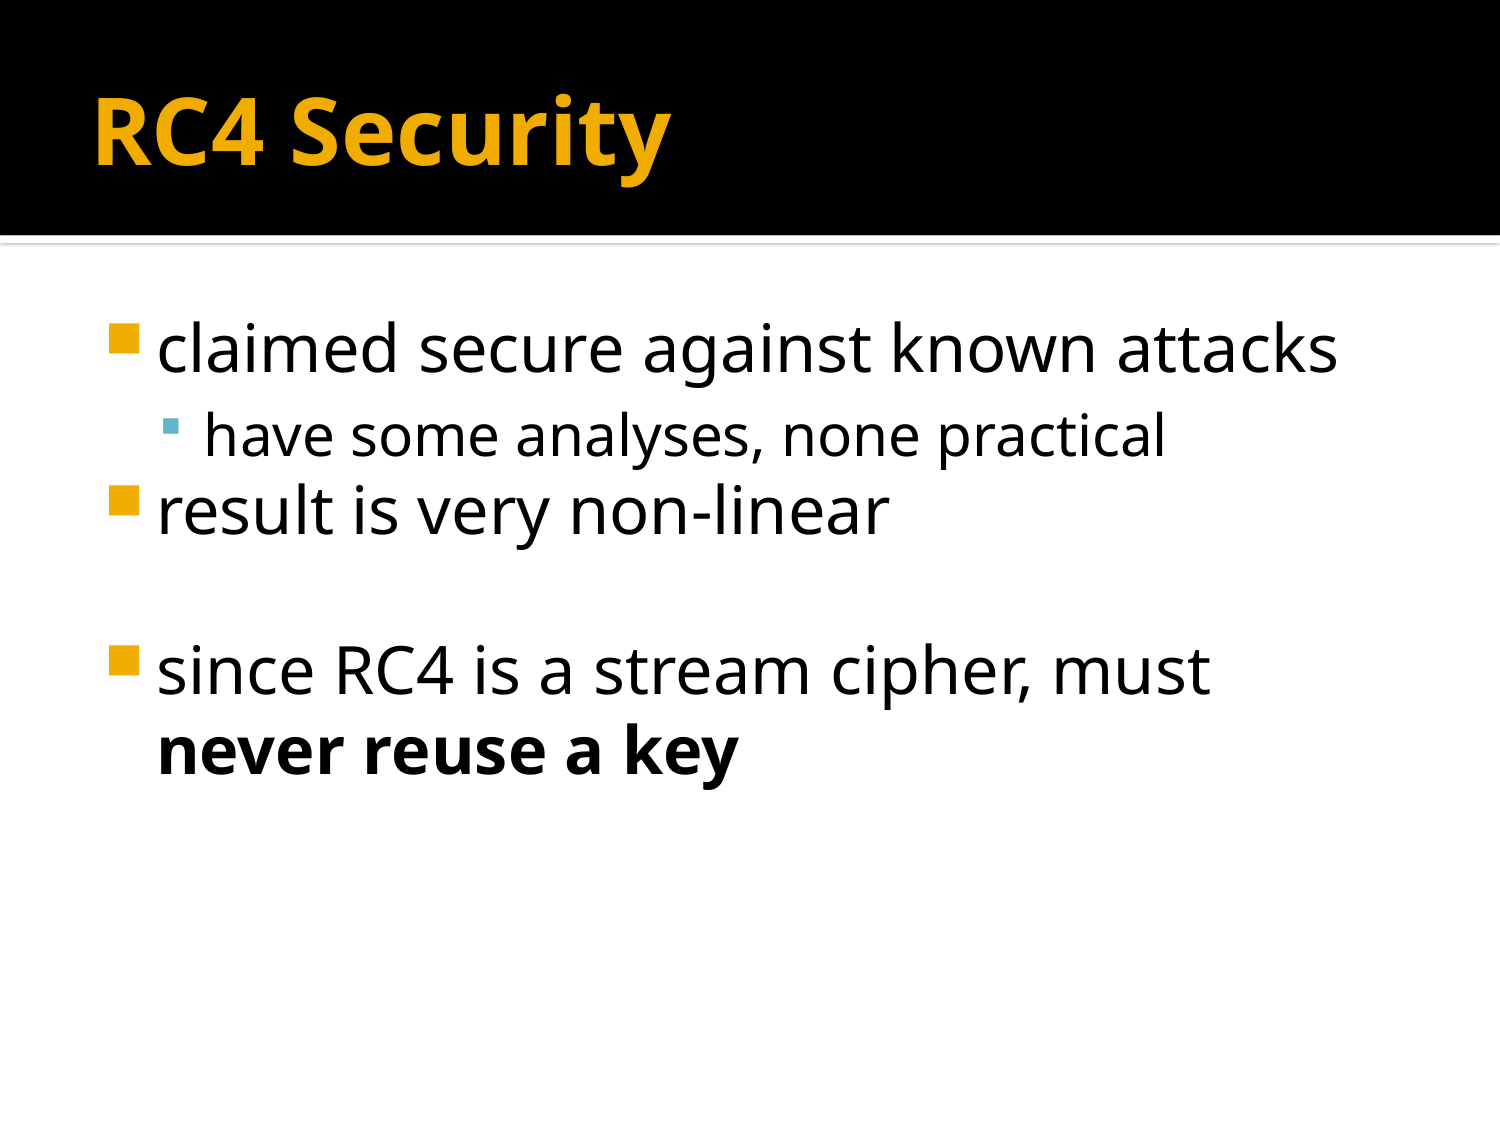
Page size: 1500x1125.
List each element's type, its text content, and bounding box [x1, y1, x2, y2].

list claimed secure against known attacks have some analyses, none practical result is very non-linear since RC4 is a stream cipher, must never reuse a key [75, 291, 1425, 1050]
title RC4 Security [75, 25, 1425, 231]
